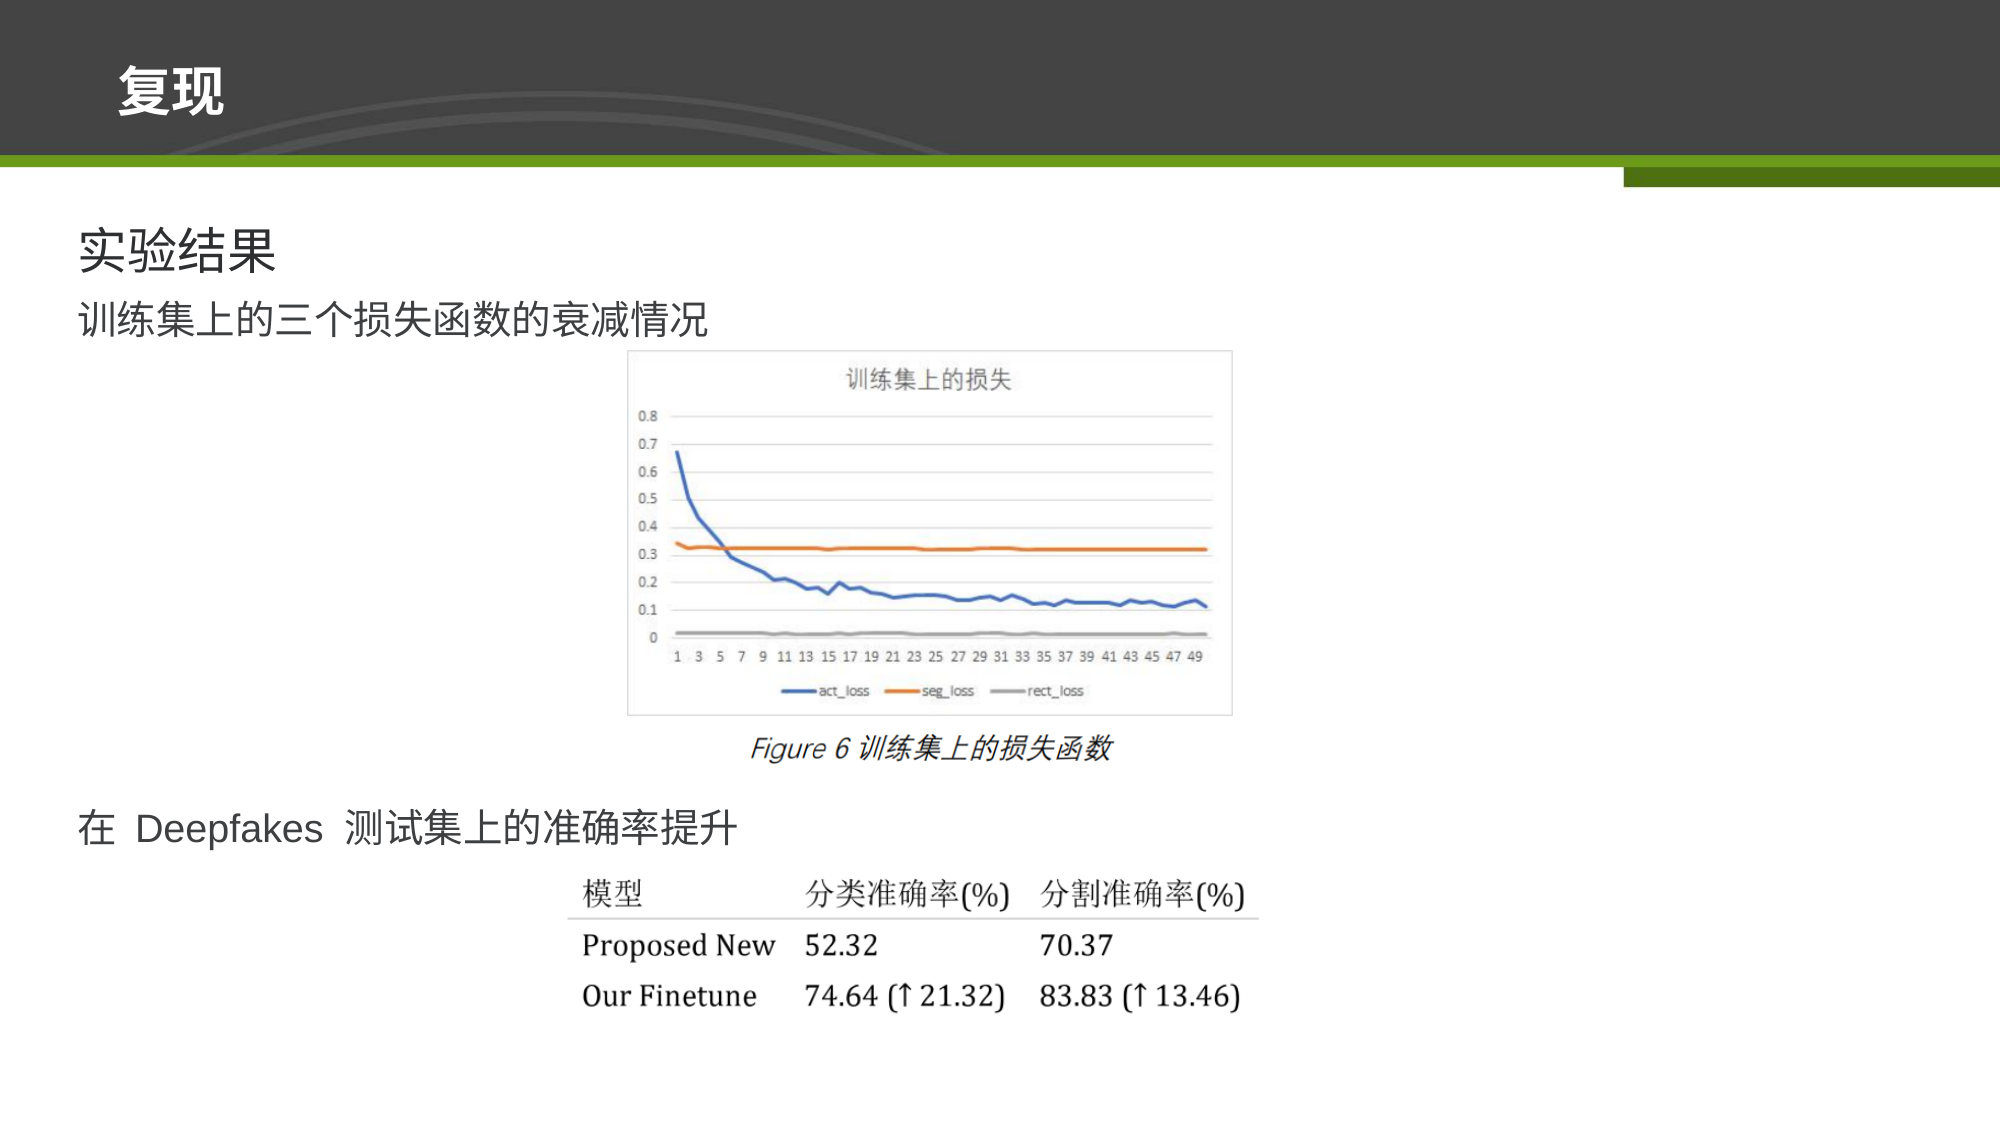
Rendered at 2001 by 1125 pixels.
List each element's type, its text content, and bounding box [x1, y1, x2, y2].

picture [0, 0, 2000, 1125]
text_box 实验结果 [62, 211, 461, 287]
text_box 训练集上的三个损失函数的衰减情况 [62, 287, 1942, 470]
title 复现 [102, 31, 1872, 150]
text_box 在 Deepfakes 测试集上的准确率提升 [62, 795, 1942, 1038]
